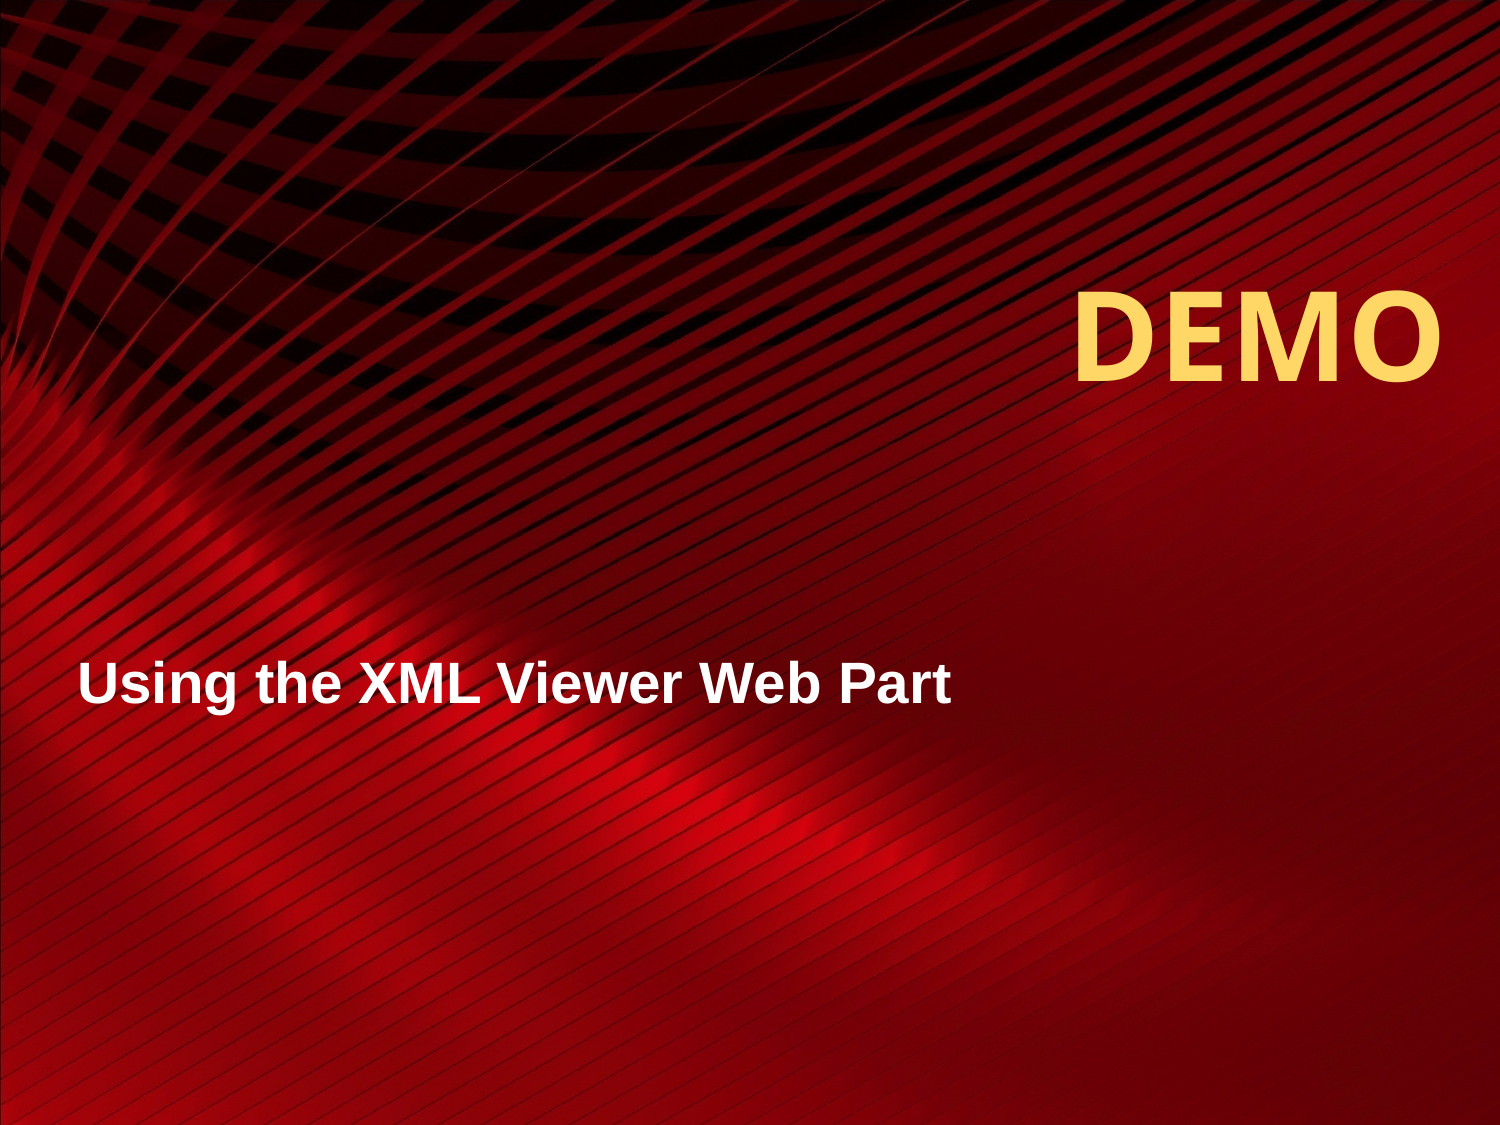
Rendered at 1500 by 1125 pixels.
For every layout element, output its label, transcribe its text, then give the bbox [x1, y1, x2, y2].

picture [0, 0, 1500, 1125]
title DEMO [50, 262, 1463, 400]
list Using the XML Viewer Web Part [62, 637, 1363, 813]
